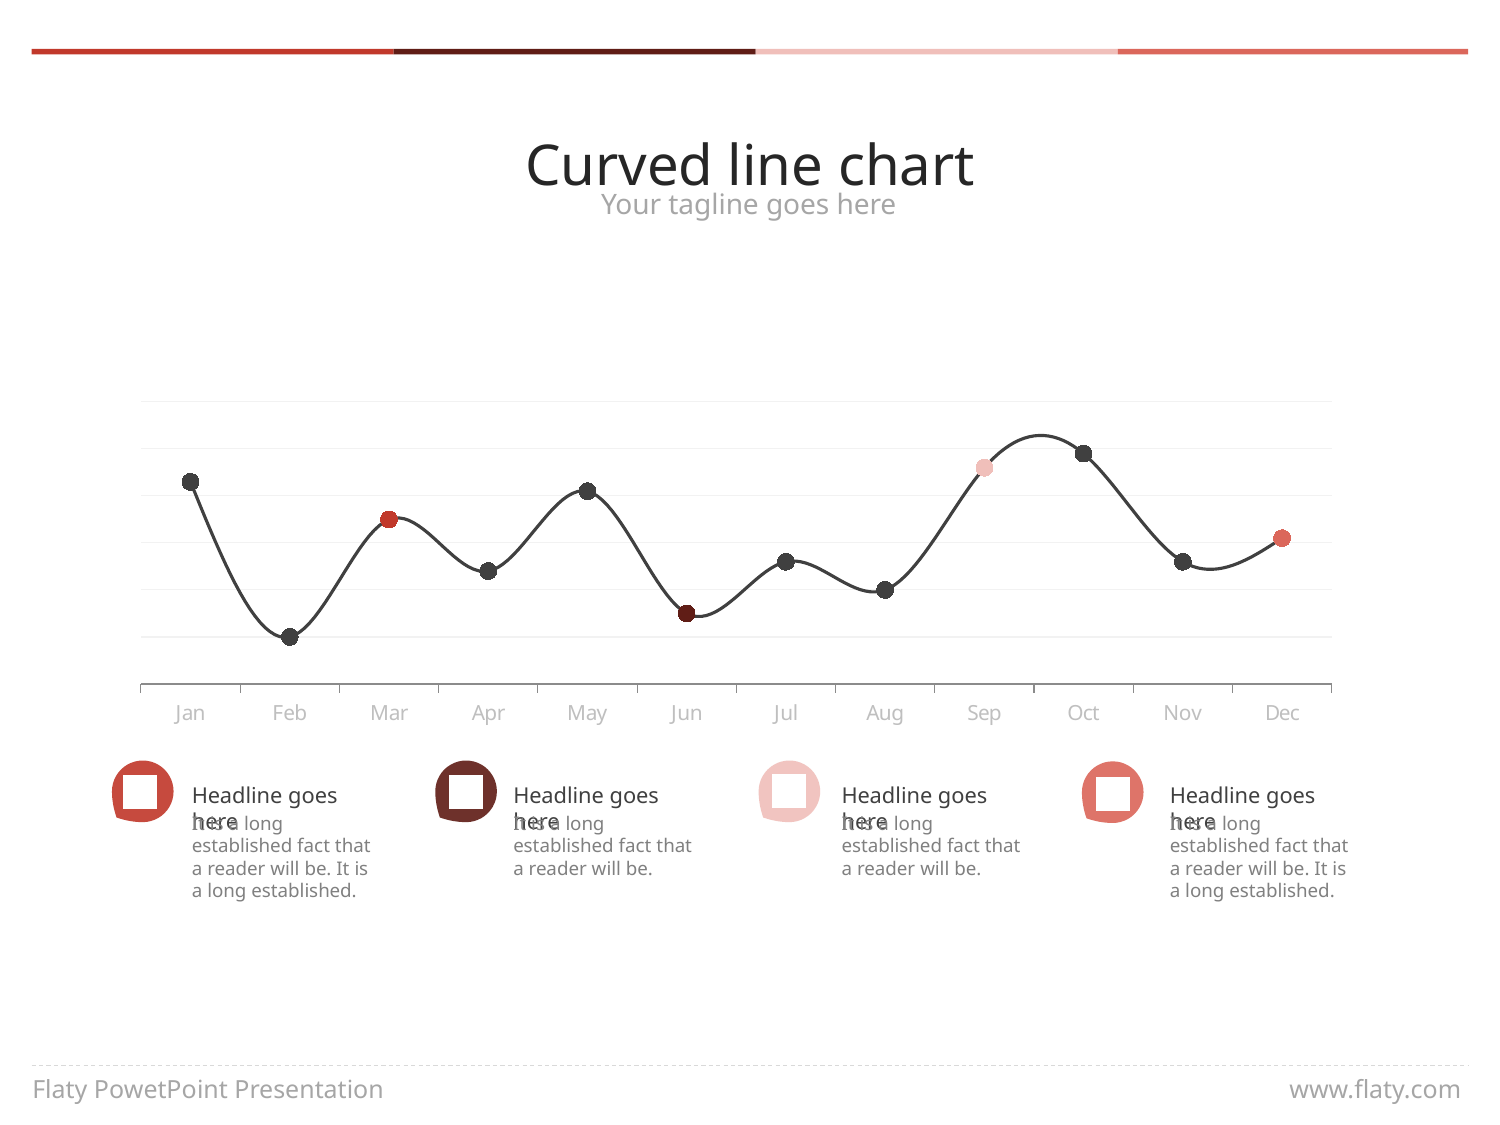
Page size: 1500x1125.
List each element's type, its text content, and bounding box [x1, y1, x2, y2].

chart [31, 326, 1356, 732]
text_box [17, 1065, 1477, 1112]
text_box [31, 48, 1469, 55]
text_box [111, 760, 398, 888]
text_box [435, 760, 719, 865]
text_box Your tagline goes here [0, 178, 1500, 228]
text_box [1081, 761, 1376, 888]
text_box Curved line chart [0, 121, 1500, 178]
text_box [758, 760, 1047, 865]
